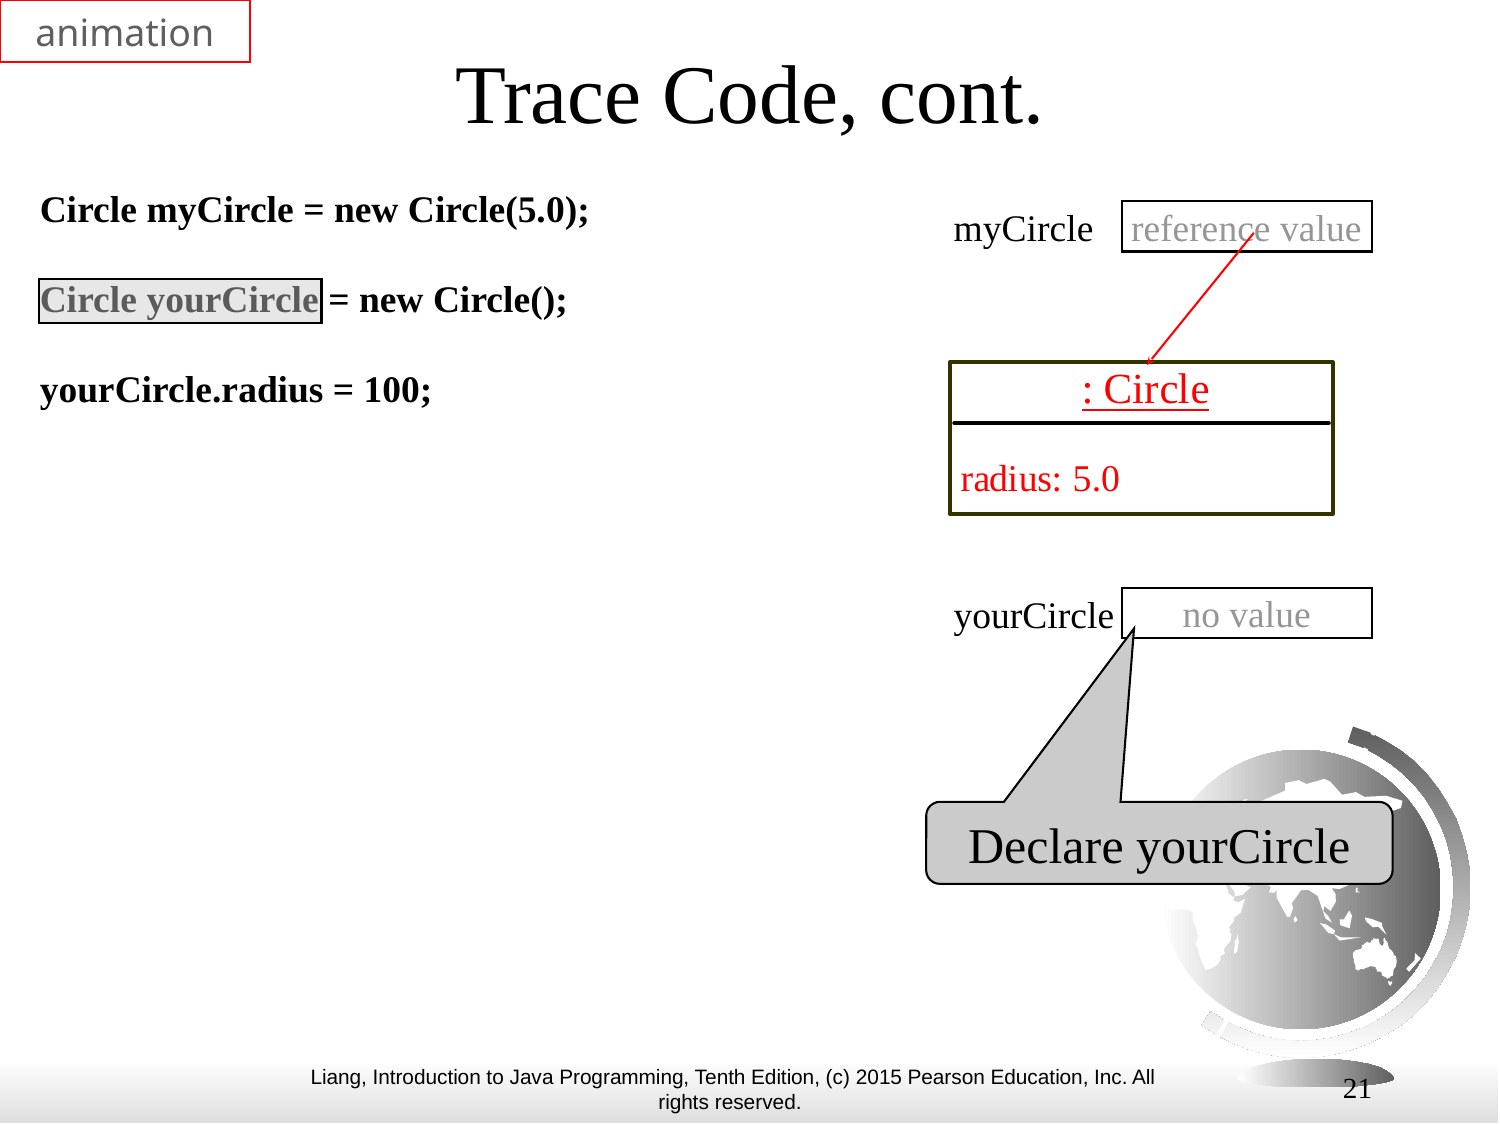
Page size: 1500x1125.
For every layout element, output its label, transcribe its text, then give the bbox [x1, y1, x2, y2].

text_box [39, 278, 322, 323]
text_box yourCircle [939, 583, 1141, 644]
title Trace Code, cont. [112, 46, 1388, 135]
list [913, 333, 1355, 530]
text_box animation [0, 0, 250, 63]
text_box myCircle [939, 197, 1125, 257]
slide_number 21 [1074, 1049, 1388, 1125]
text_box Declare yourCircle [926, 628, 1393, 884]
text_box no value [1141, 587, 1372, 638]
text_box reference value [1125, 201, 1372, 252]
text_box Circle myCircle = new Circle(5.0); Circle yourCircle = new Circle(); yourCircle.radius = 100; [24, 178, 813, 418]
